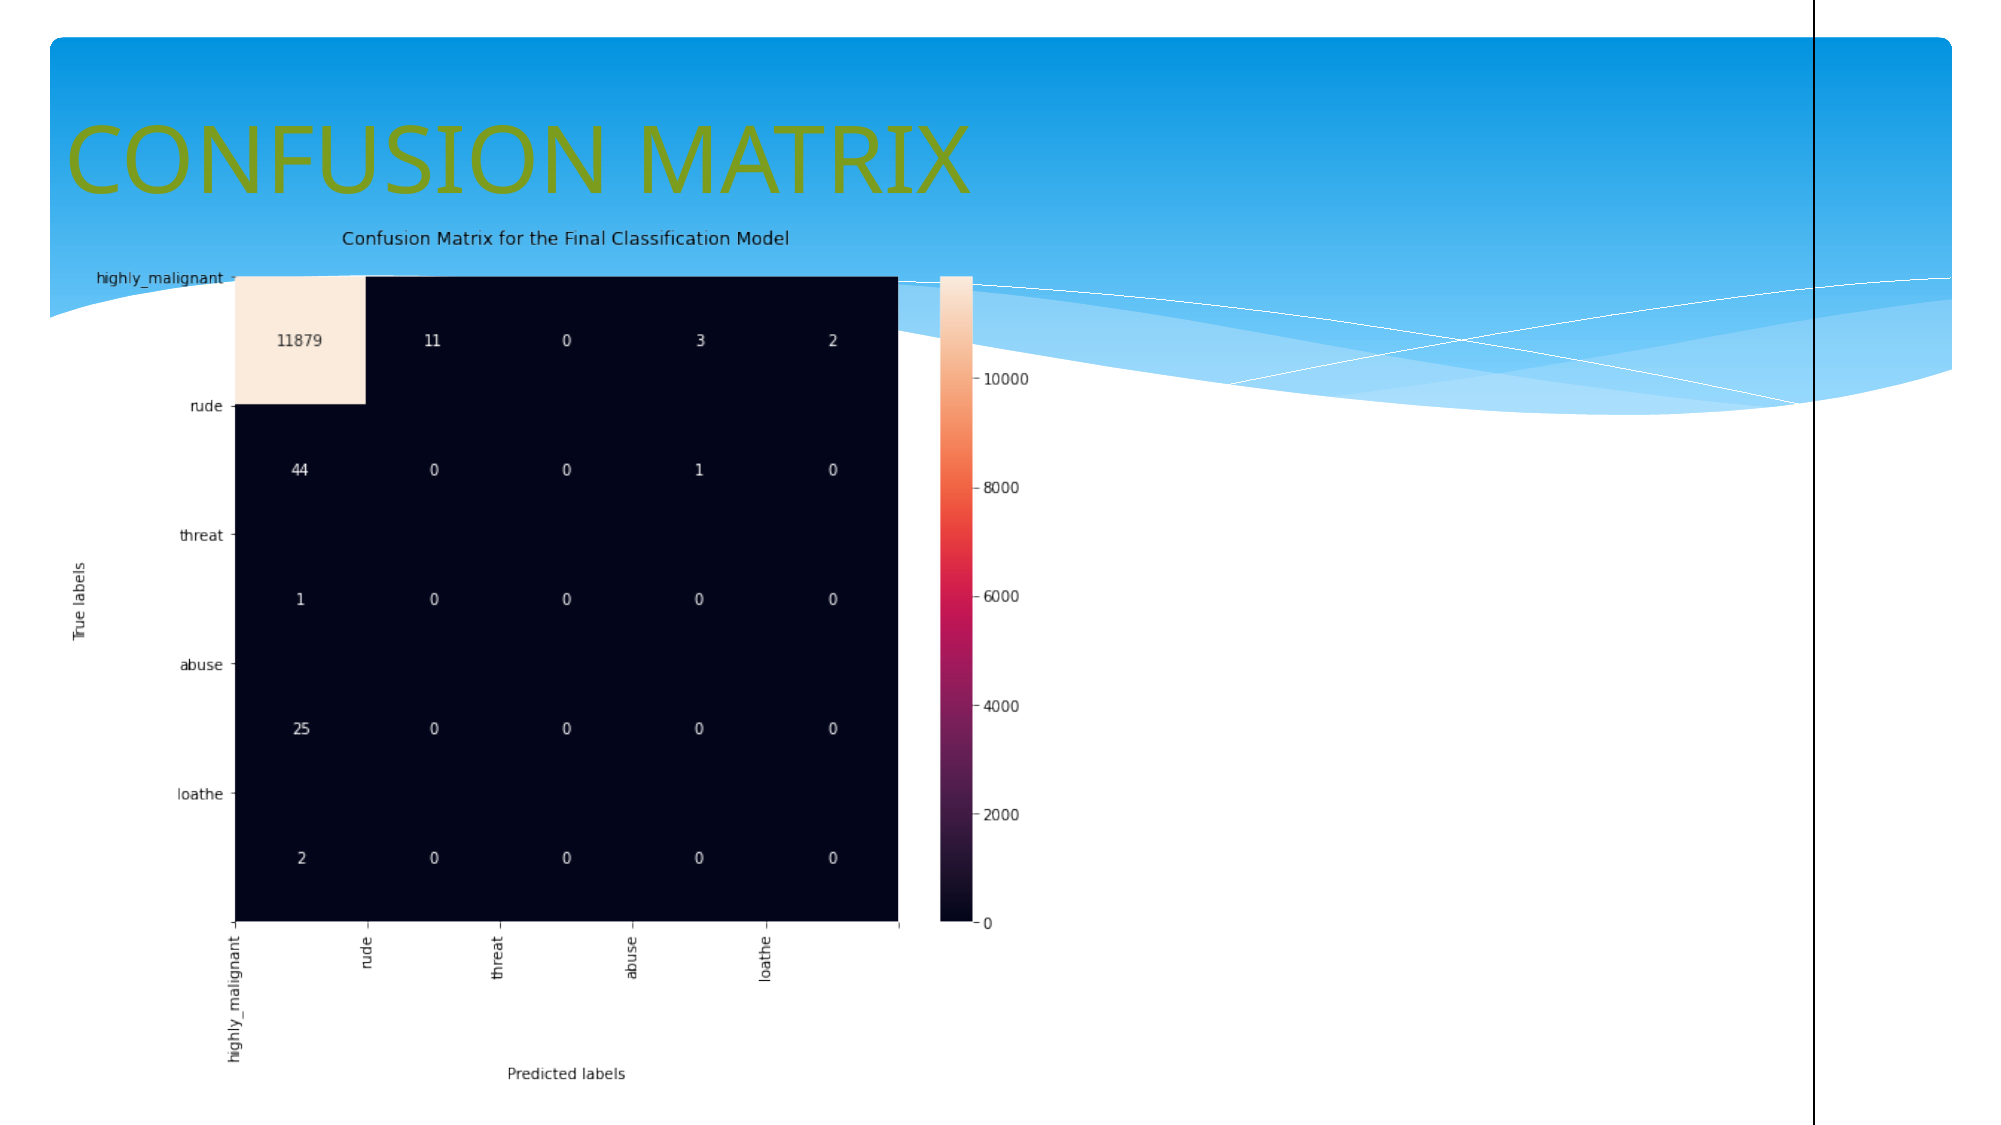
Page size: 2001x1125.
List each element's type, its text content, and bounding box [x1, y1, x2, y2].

title Confusion matrix [64, 55, 1724, 221]
picture [64, 219, 1040, 1093]
list [1045, 247, 1724, 1043]
